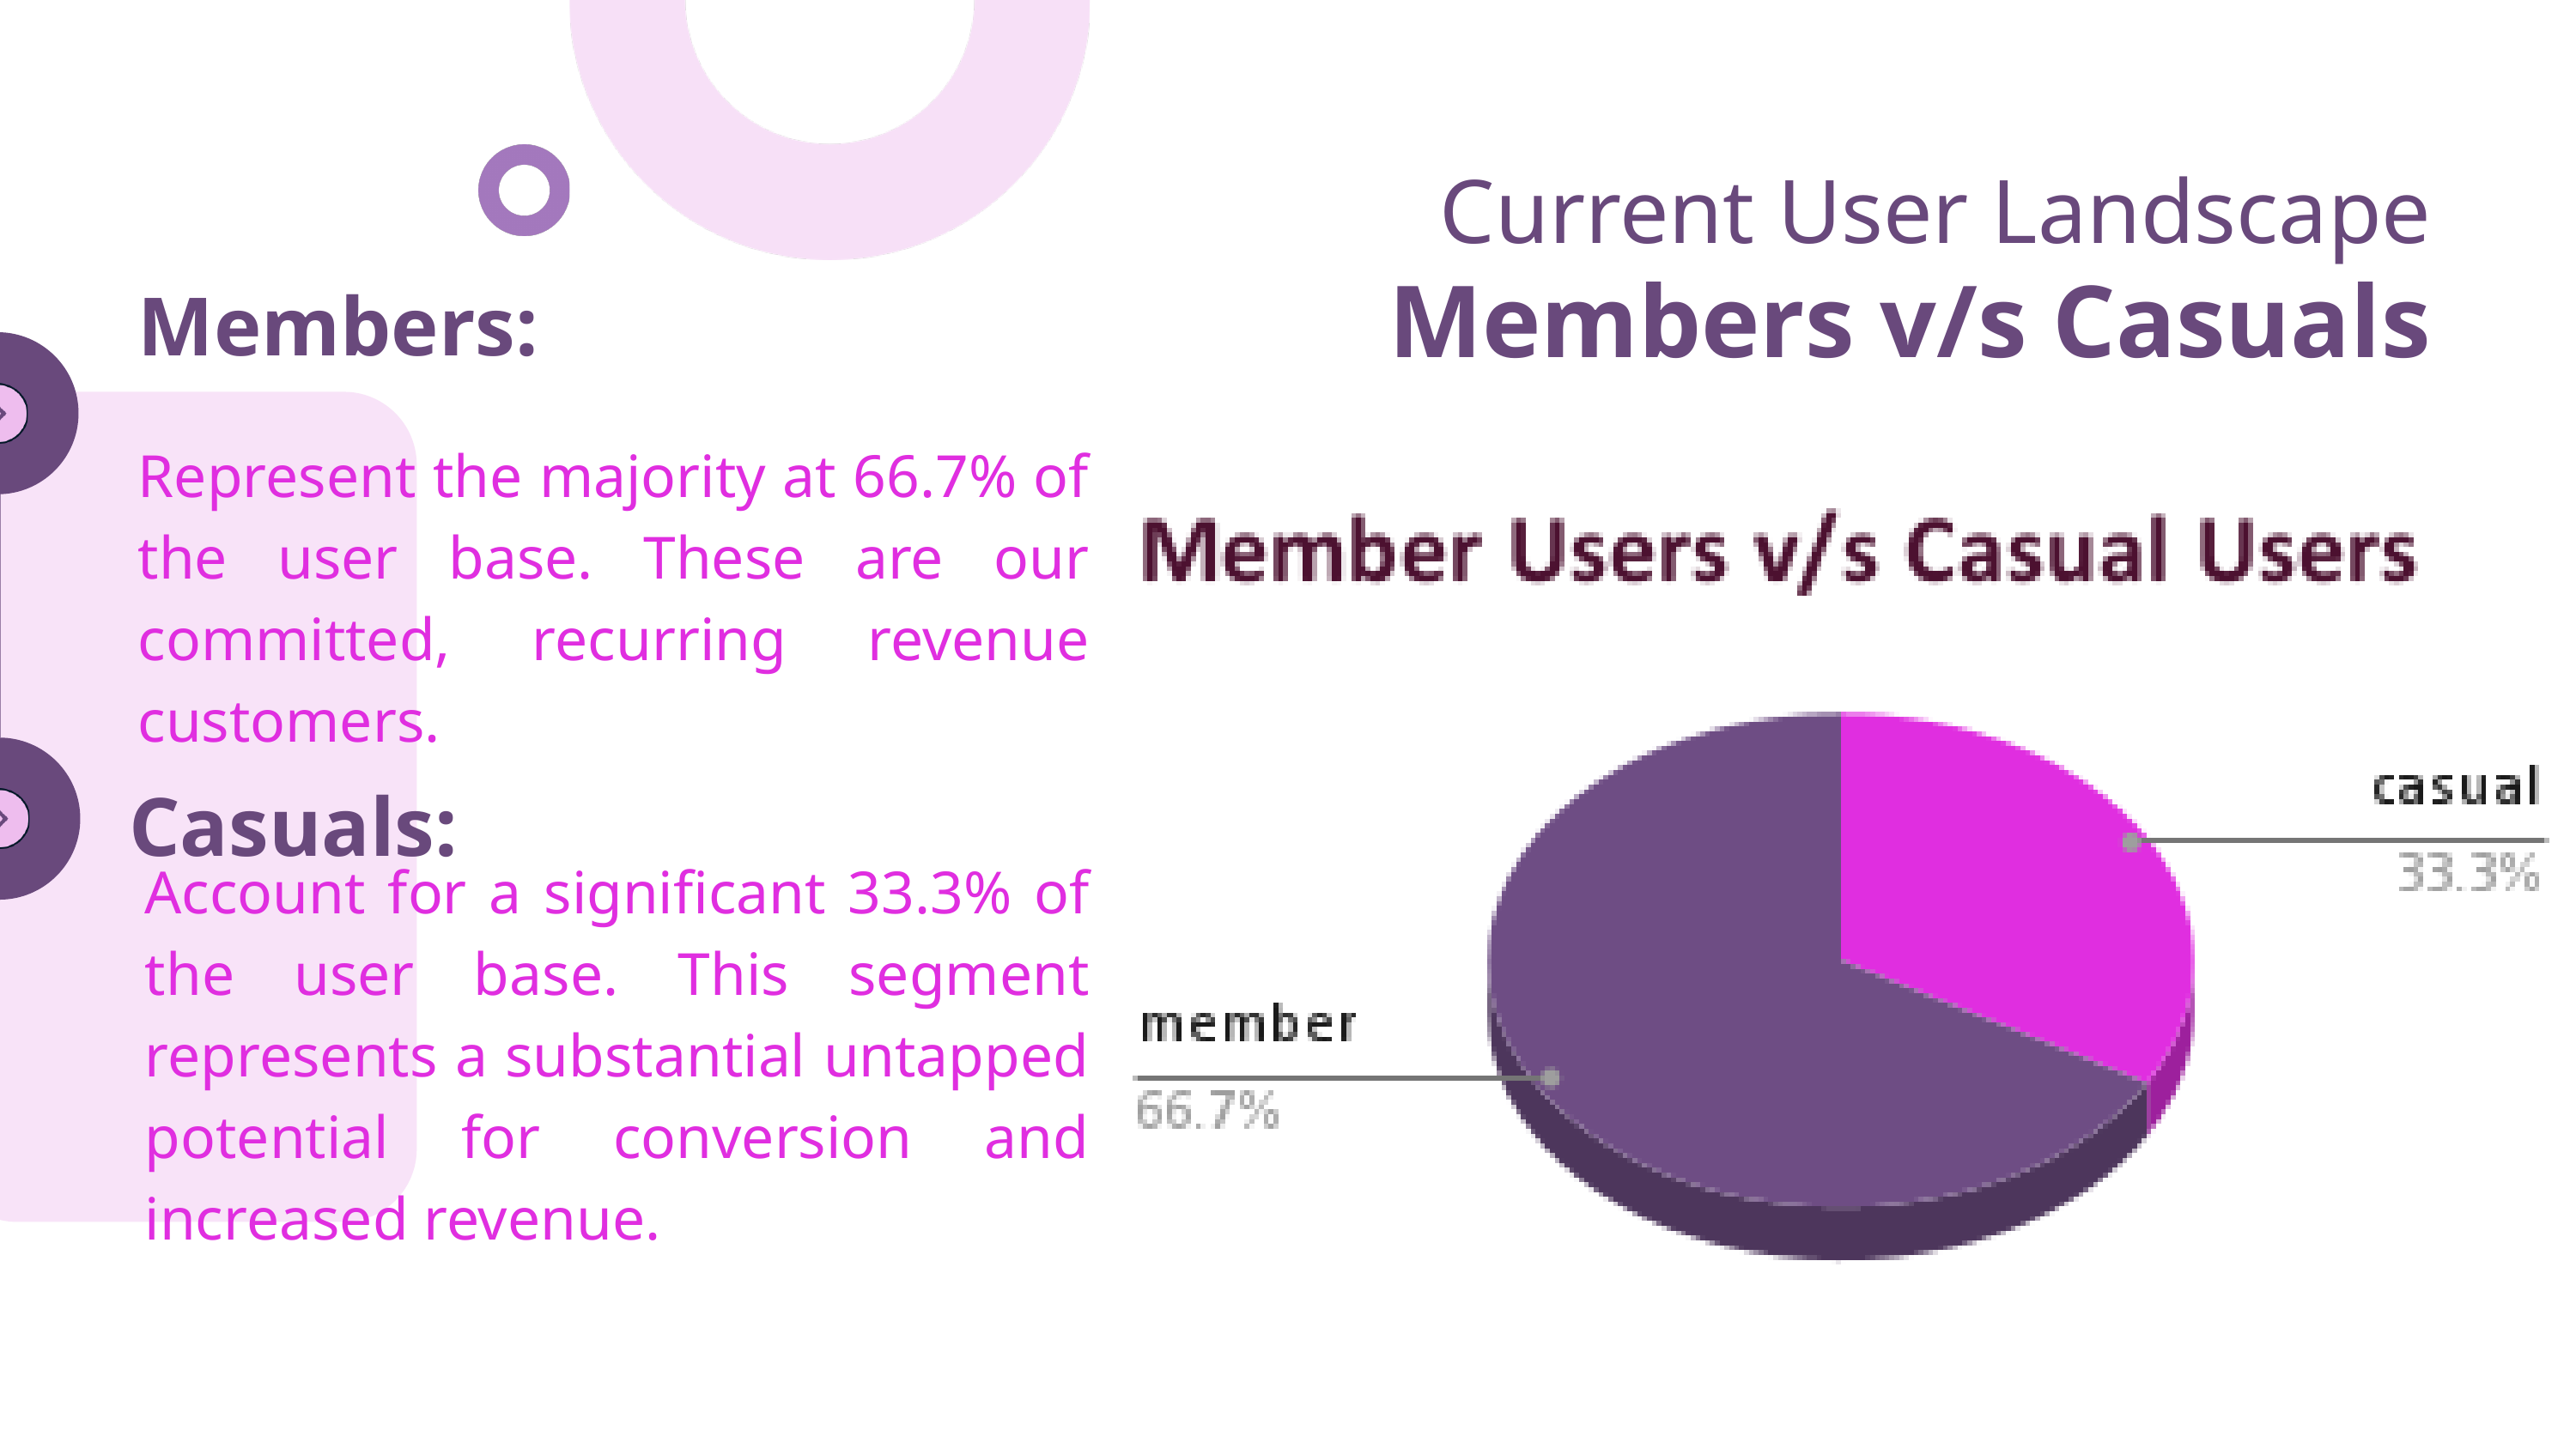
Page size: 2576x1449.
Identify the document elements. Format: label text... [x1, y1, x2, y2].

text_box [569, 0, 1091, 260]
text_box Casuals: [422, 759, 570, 843]
text_box [478, 144, 570, 237]
text_box Represent the majority at 66.7% of the user base. These are our committed, recurring revenue customers. [422, 427, 1090, 754]
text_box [0, 331, 79, 494]
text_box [0, 737, 81, 900]
text_box Members: [137, 258, 579, 373]
text_box Account for a significant 33.3% of the user base. This segment represents a substantial untapped potential for conversion and increased revenue. [144, 843, 1090, 1252]
text_box Members v/s Casuals [1270, 251, 2432, 378]
text_box Current User Landscape [1345, 149, 2432, 251]
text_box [0, 391, 417, 1222]
text_box [1090, 460, 2576, 1386]
